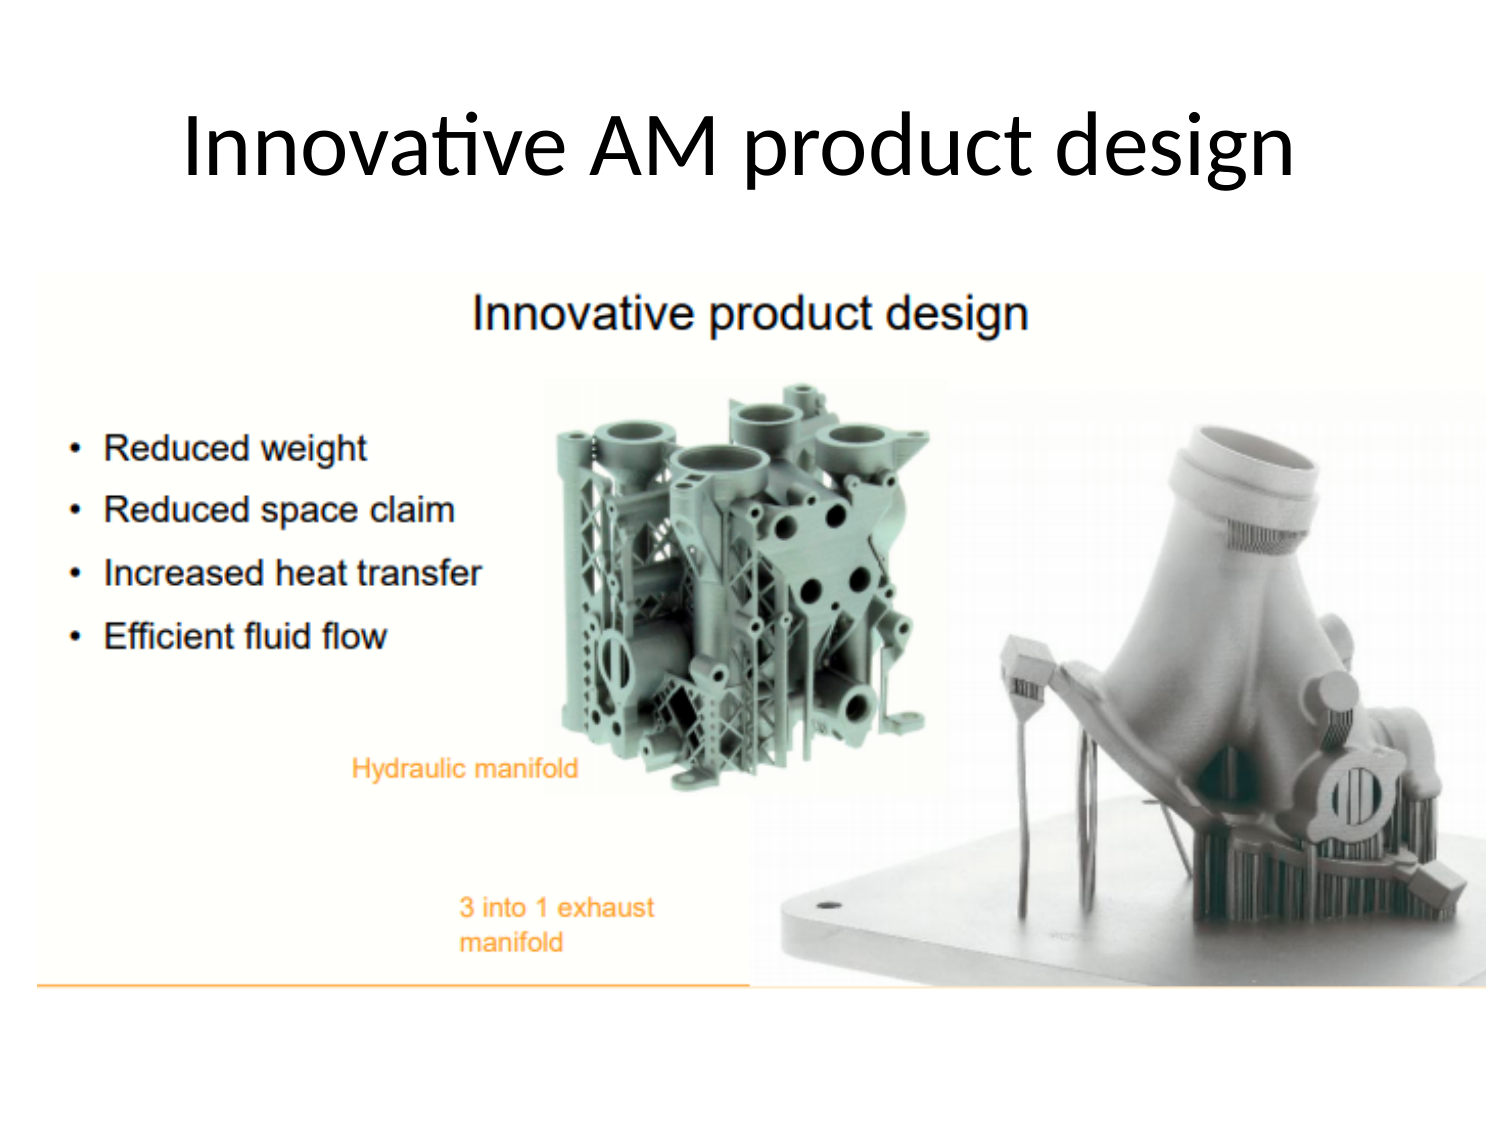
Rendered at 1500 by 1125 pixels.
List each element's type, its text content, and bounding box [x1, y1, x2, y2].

picture [37, 271, 1486, 991]
title Innovative AM product design [75, 45, 1425, 233]
